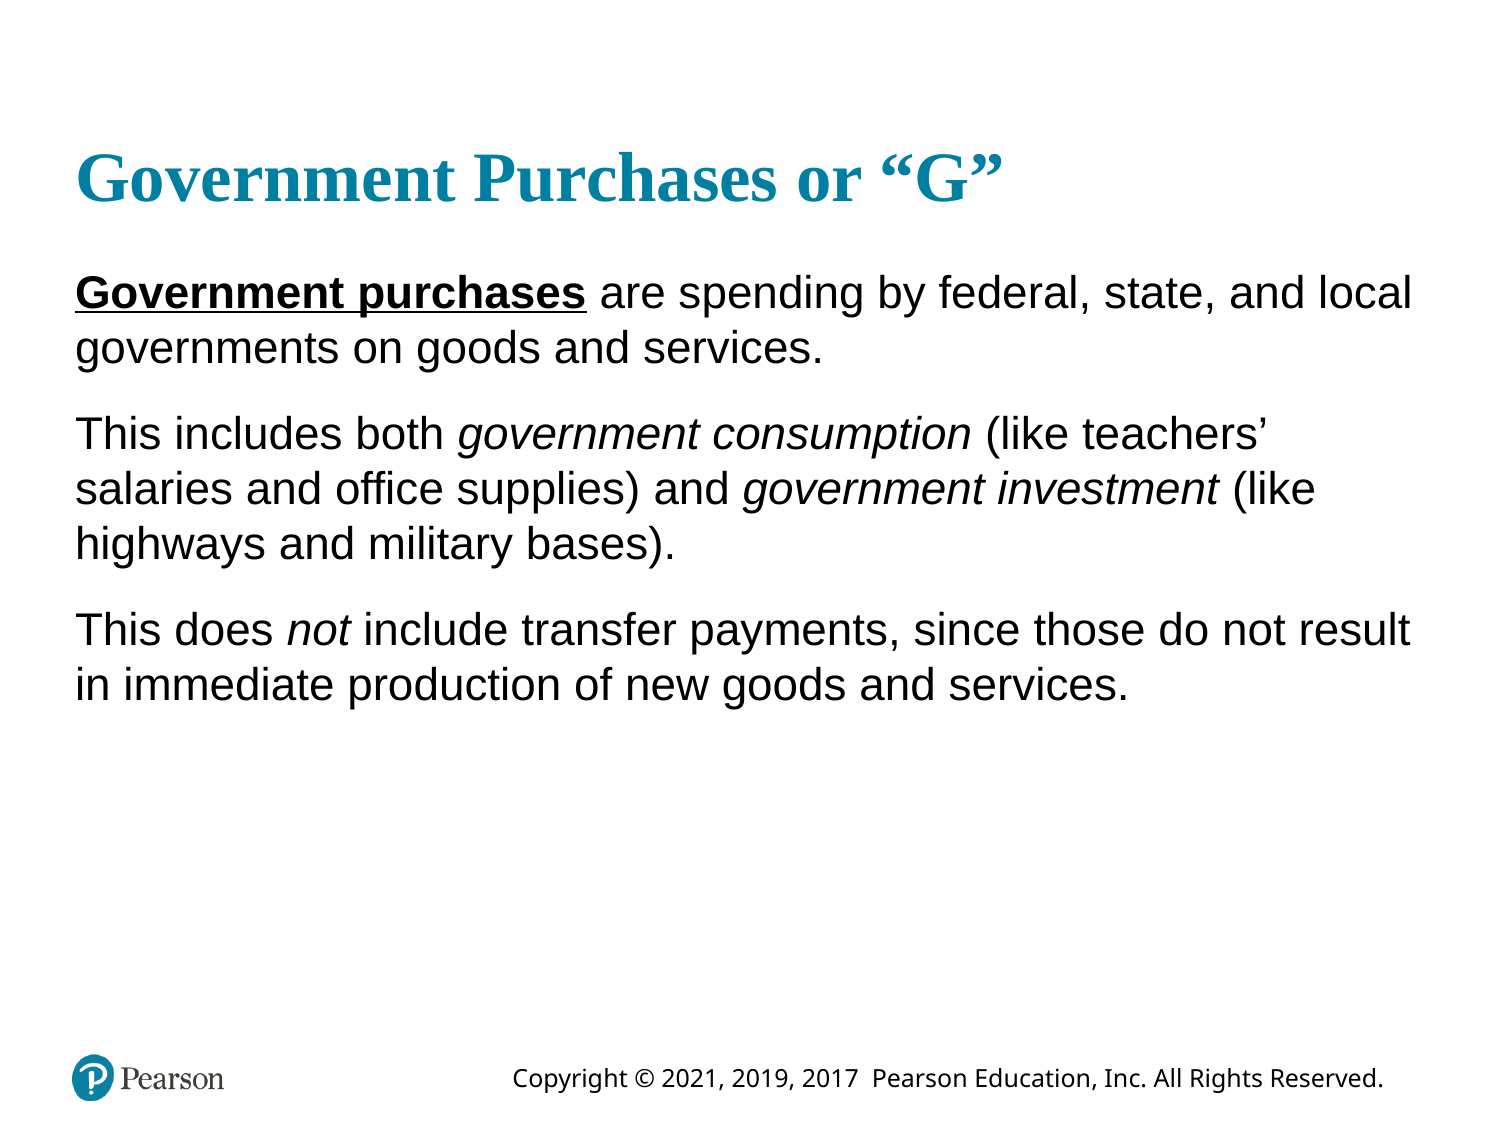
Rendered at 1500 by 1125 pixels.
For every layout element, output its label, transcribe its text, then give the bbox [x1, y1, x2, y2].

picture [72, 1054, 89, 1072]
list Government purchases are spending by federal, state, and local governments on goods and services. This includes both government consumption (like teachers’ salaries and office supplies) and government investment (like highways and military bases). This does not include transfer payments, since those do not result in immediate production of new goods and services. [75, 262, 1425, 1005]
picture [99, 1054, 224, 1101]
picture [81, 1064, 107, 1089]
title Government Purchases or “G” [75, 35, 1425, 216]
picture [72, 1087, 83, 1101]
